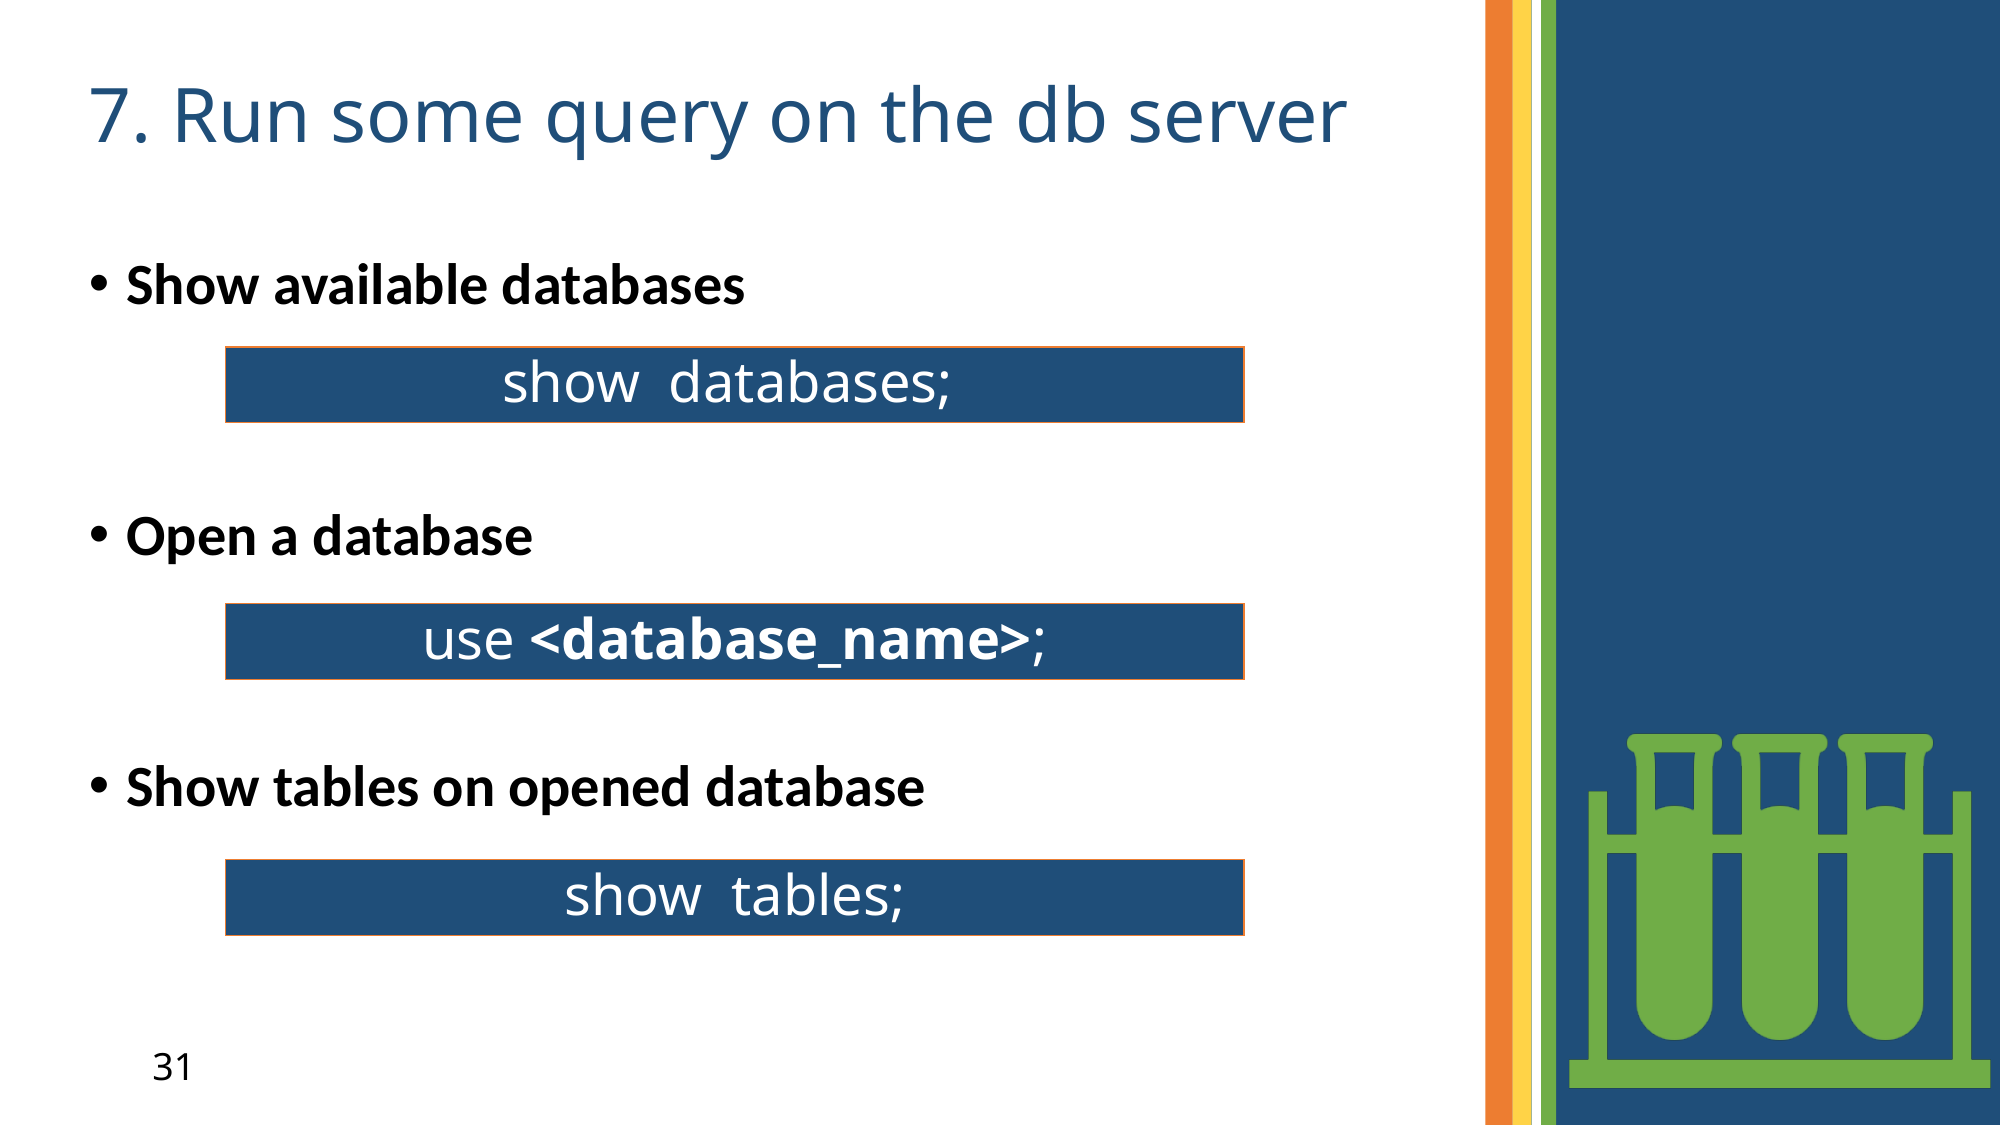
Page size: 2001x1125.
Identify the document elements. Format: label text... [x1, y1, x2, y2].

title 7. Run some query on the db server [74, 34, 1449, 203]
slide_number 31 [137, 1035, 588, 1096]
text_box use <database_name>; [225, 603, 1245, 680]
text_box show databases; [225, 346, 1245, 423]
list Show available databases Open a database Show tables on opened database [74, 246, 1338, 961]
text_box show tables; [225, 859, 1245, 936]
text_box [1485, 0, 2000, 1125]
